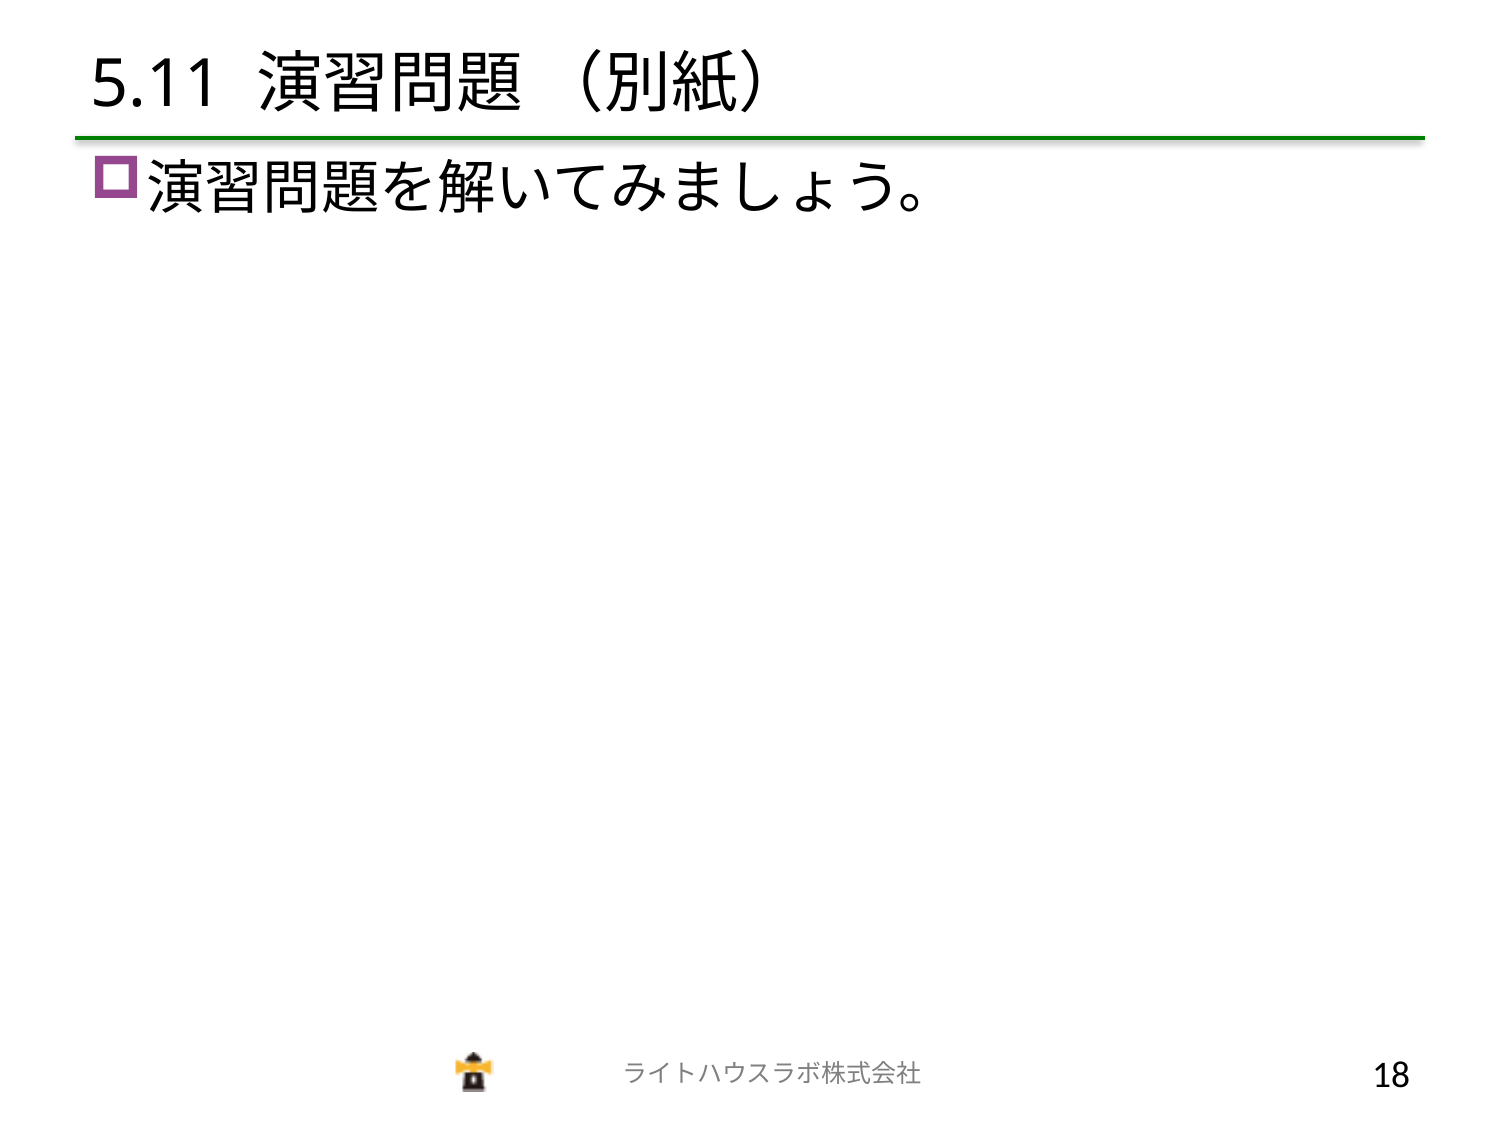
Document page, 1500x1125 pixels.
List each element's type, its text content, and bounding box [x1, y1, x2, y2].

slide_number 17 [1183, 1042, 1425, 1103]
list 演習問題を解いてみましょう。 [75, 142, 1425, 951]
title 5.11 演習問題 （別紙） [75, 29, 1425, 130]
footer ライトハウスラボ株式会社 [75, 1042, 1144, 1103]
